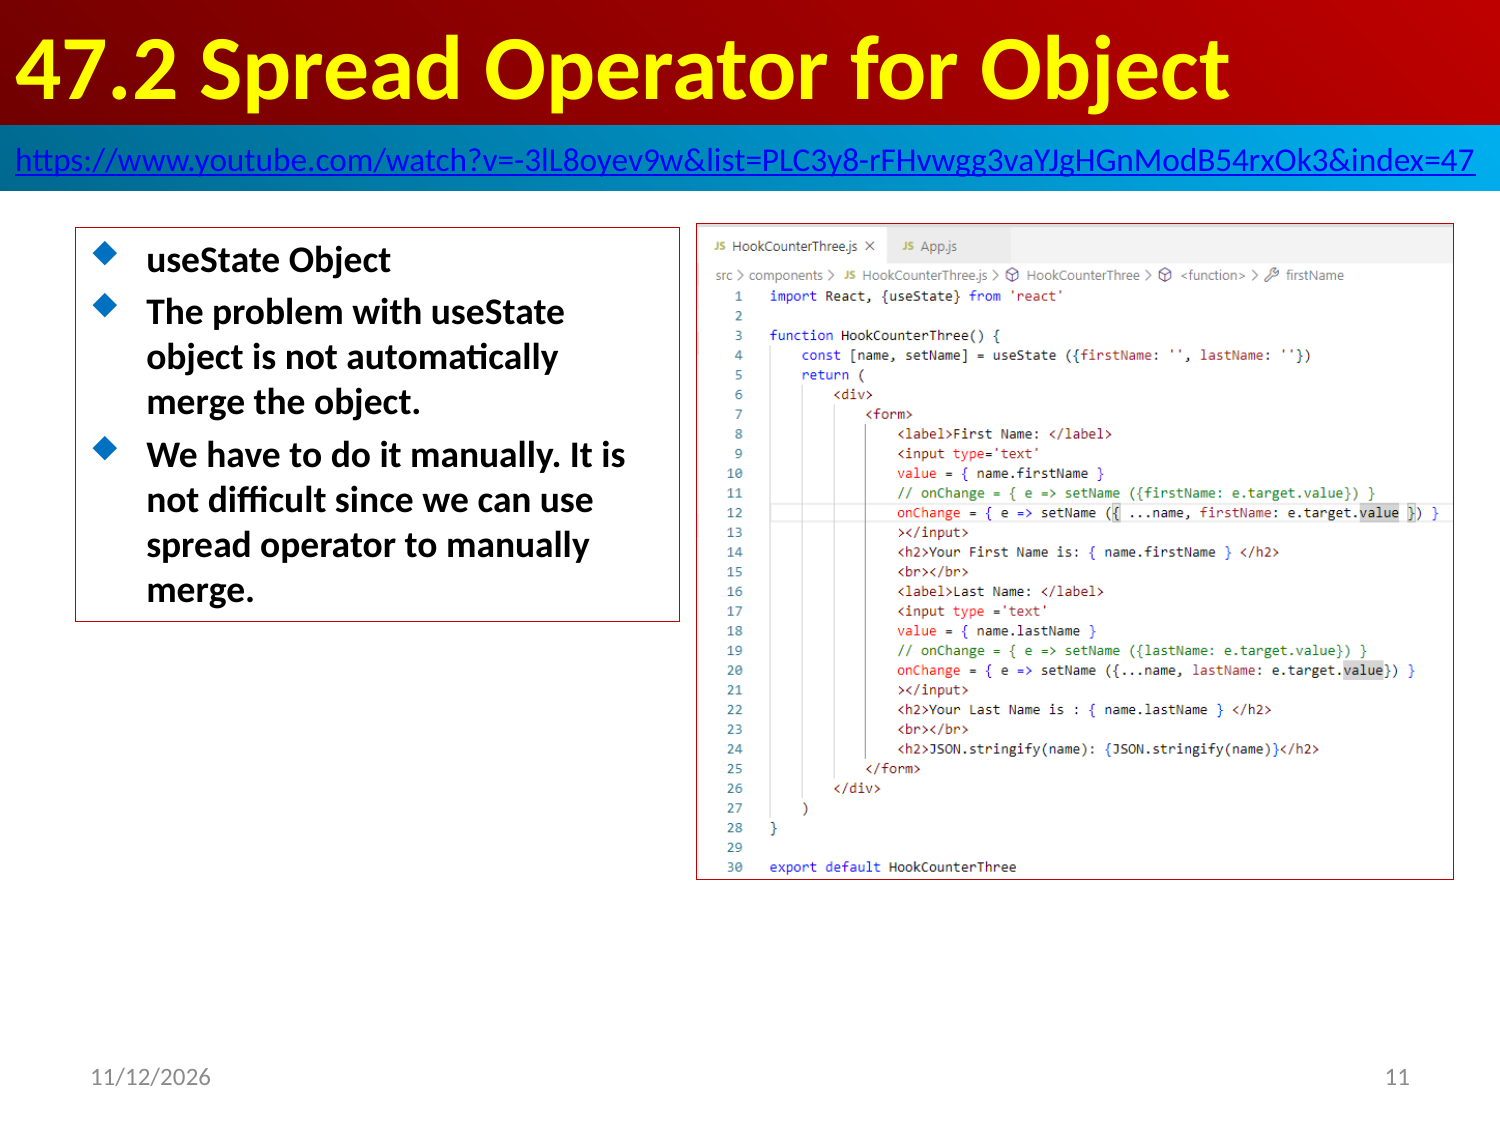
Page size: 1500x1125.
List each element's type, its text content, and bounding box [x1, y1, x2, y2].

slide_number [75, 1042, 425, 1109]
slide_number 11 [1074, 1042, 1425, 1109]
title 47.2 Spread Operator for Object [0, 0, 1500, 125]
subtitle useState Object The problem with useState object is not automatically merge the object. We have to do it manually. It is not difficult since we can use spread operator to manually merge. [75, 227, 680, 622]
picture [696, 223, 1454, 880]
text_box https://www.youtube.com/watch?v=-3lL8oyev9w&list=PLC3y8-rFHvwgg3vaYJgHGnModB54rxOk3&index=47 [0, 125, 1500, 191]
